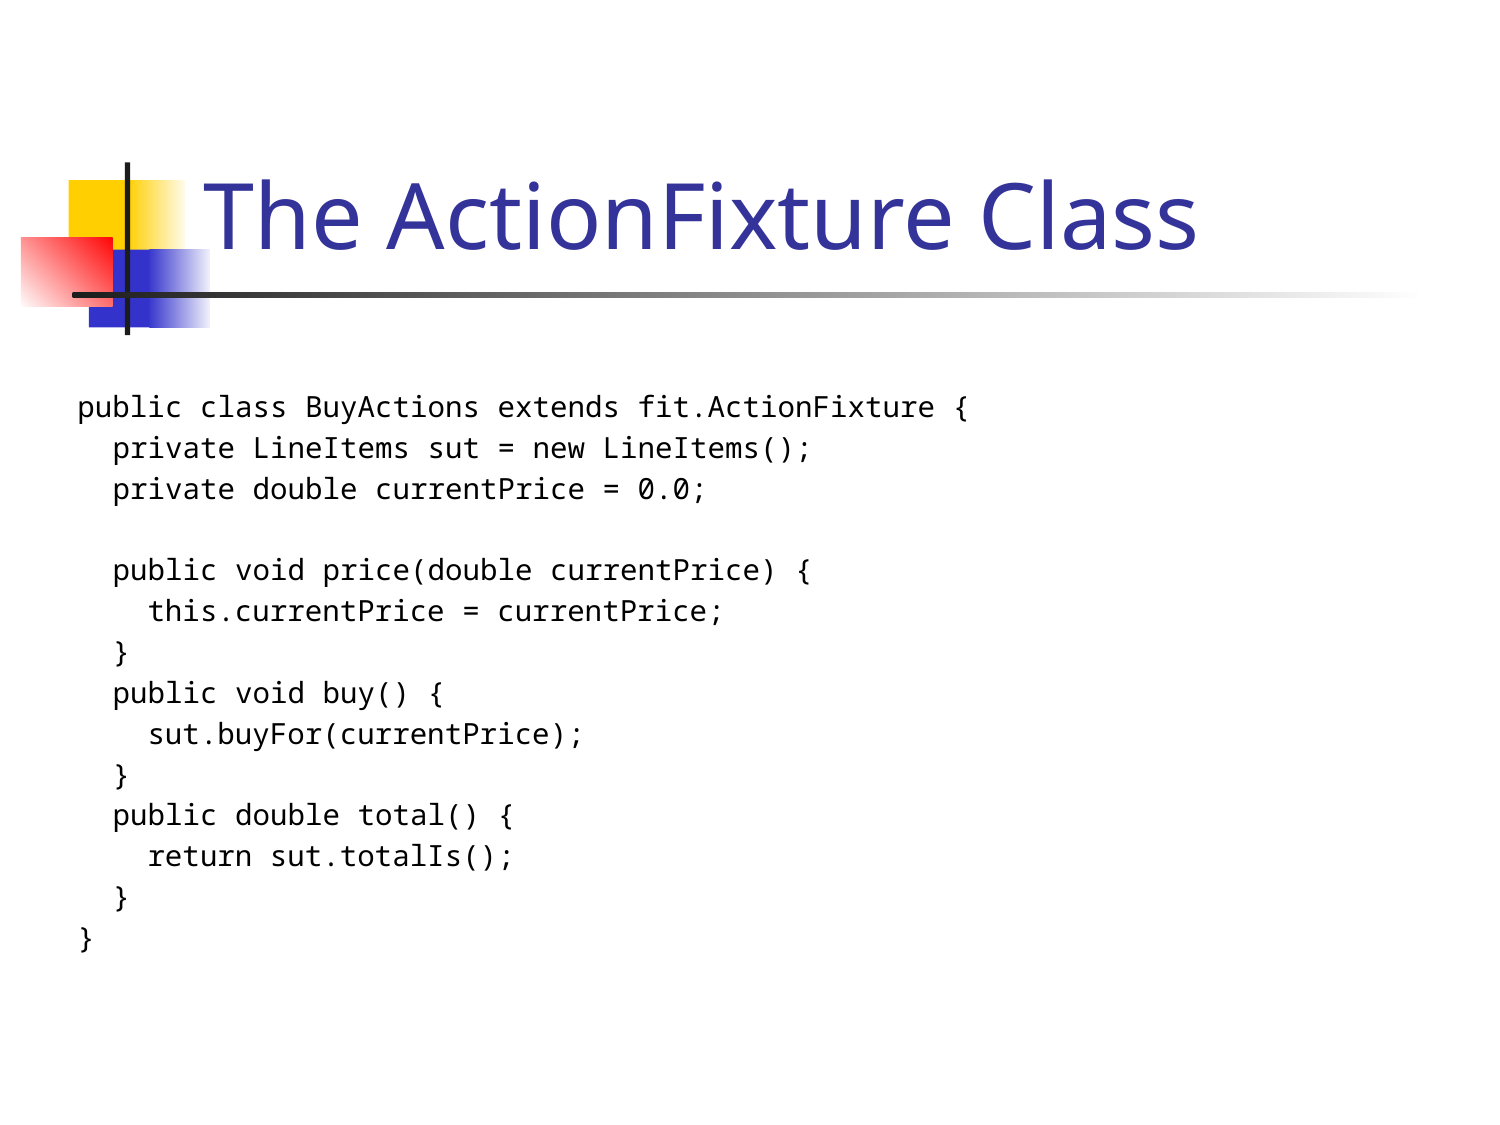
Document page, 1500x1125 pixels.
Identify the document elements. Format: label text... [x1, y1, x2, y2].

title The ActionFixture Class [188, 35, 1468, 275]
list public class BuyActions extends fit.ActionFixture { private LineItems sut = new LineItems(); private double currentPrice = 0.0; public void price(double currentPrice) { this.currentPrice = currentPrice; } public void buy() { sut.buyFor(currentPrice); } public double total() { return sut.totalIs(); } } [62, 380, 1469, 1013]
